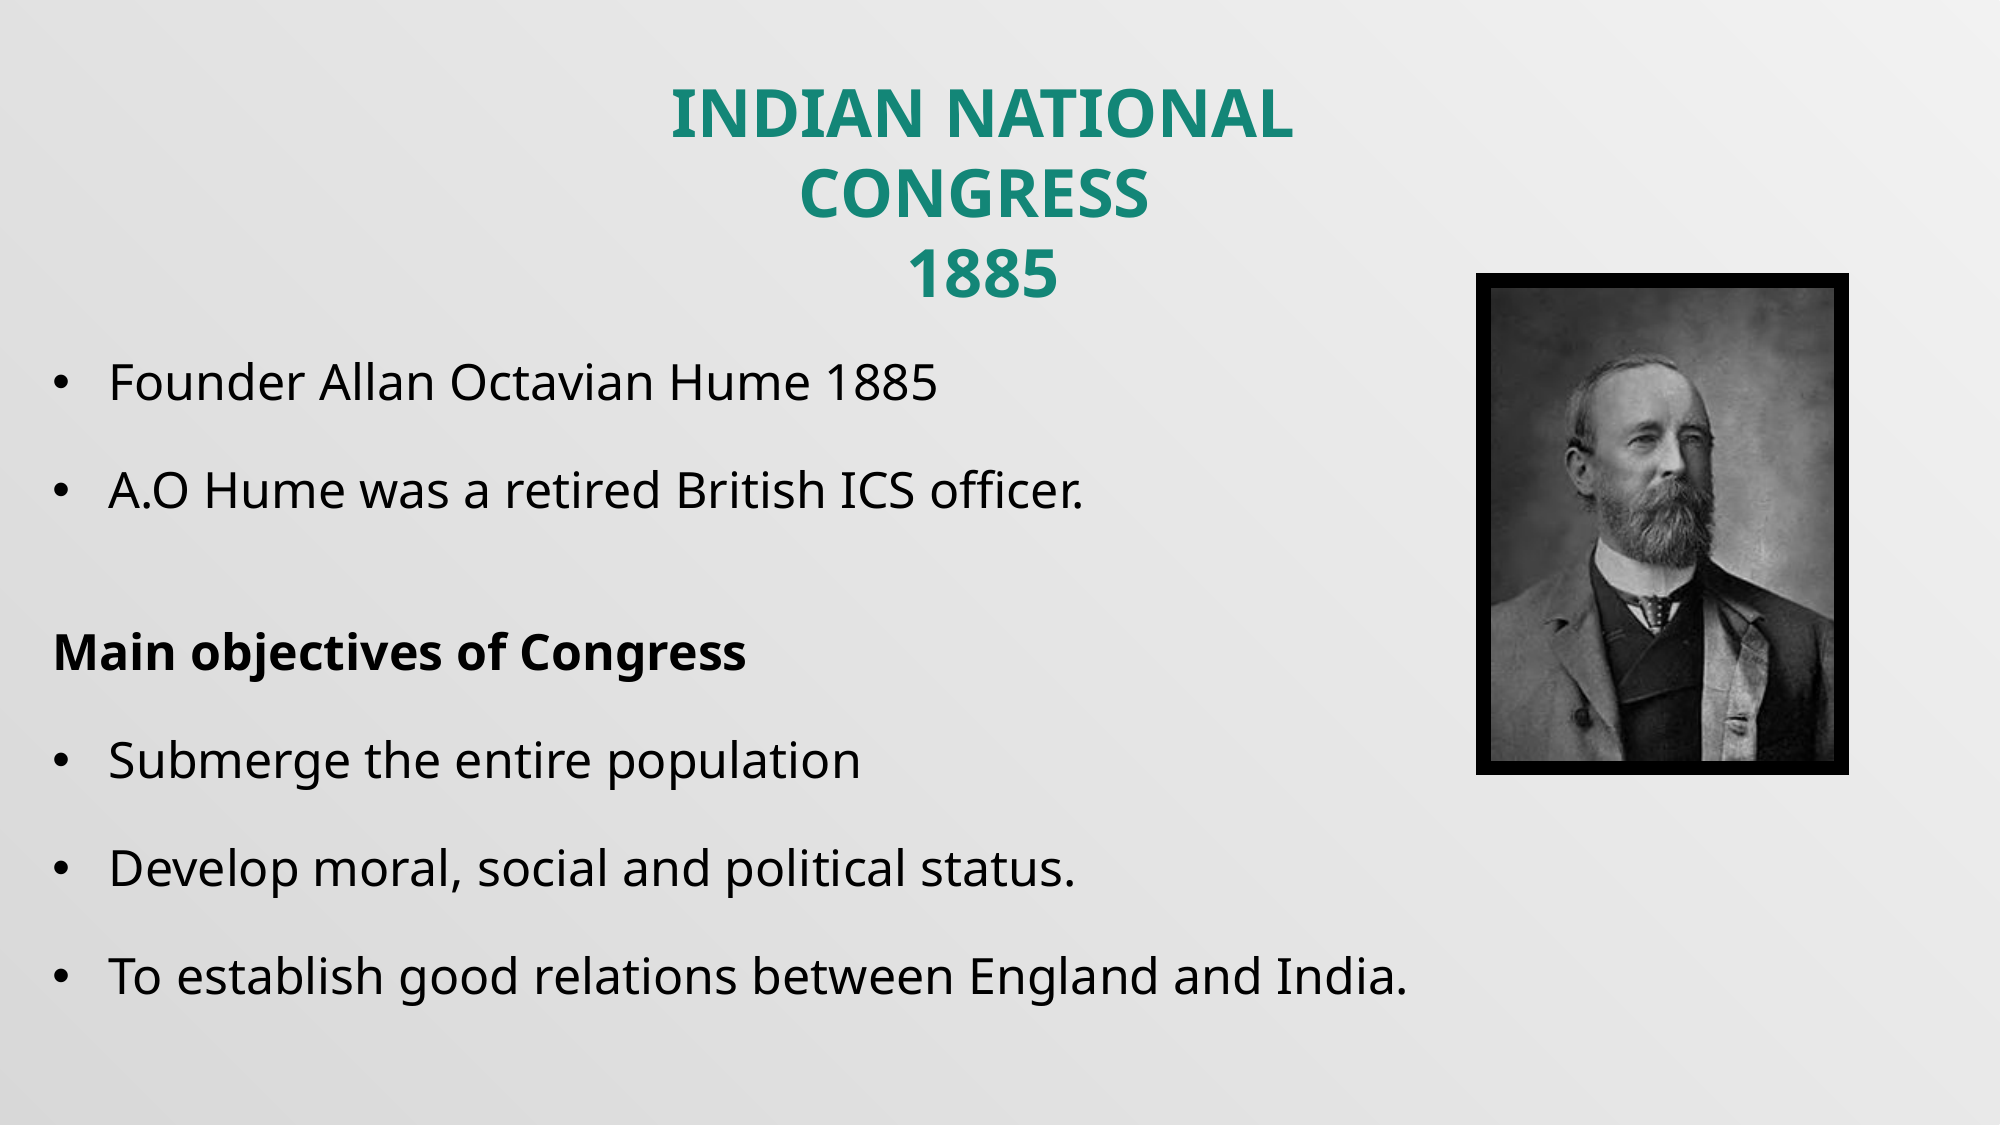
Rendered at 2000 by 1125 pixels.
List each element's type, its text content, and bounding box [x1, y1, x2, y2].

text_box Founder Allan Octavian Hume 1885 A.O Hume was a retired British ICS officer. Main objectives of Congress Submerge the entire population Develop moral, social and political status. To establish good relations between England and India. [37, 349, 1888, 1074]
text_box INDIAN NATIONAL CONGRESS 1885 [476, 63, 1491, 241]
picture [1490, 287, 1835, 762]
